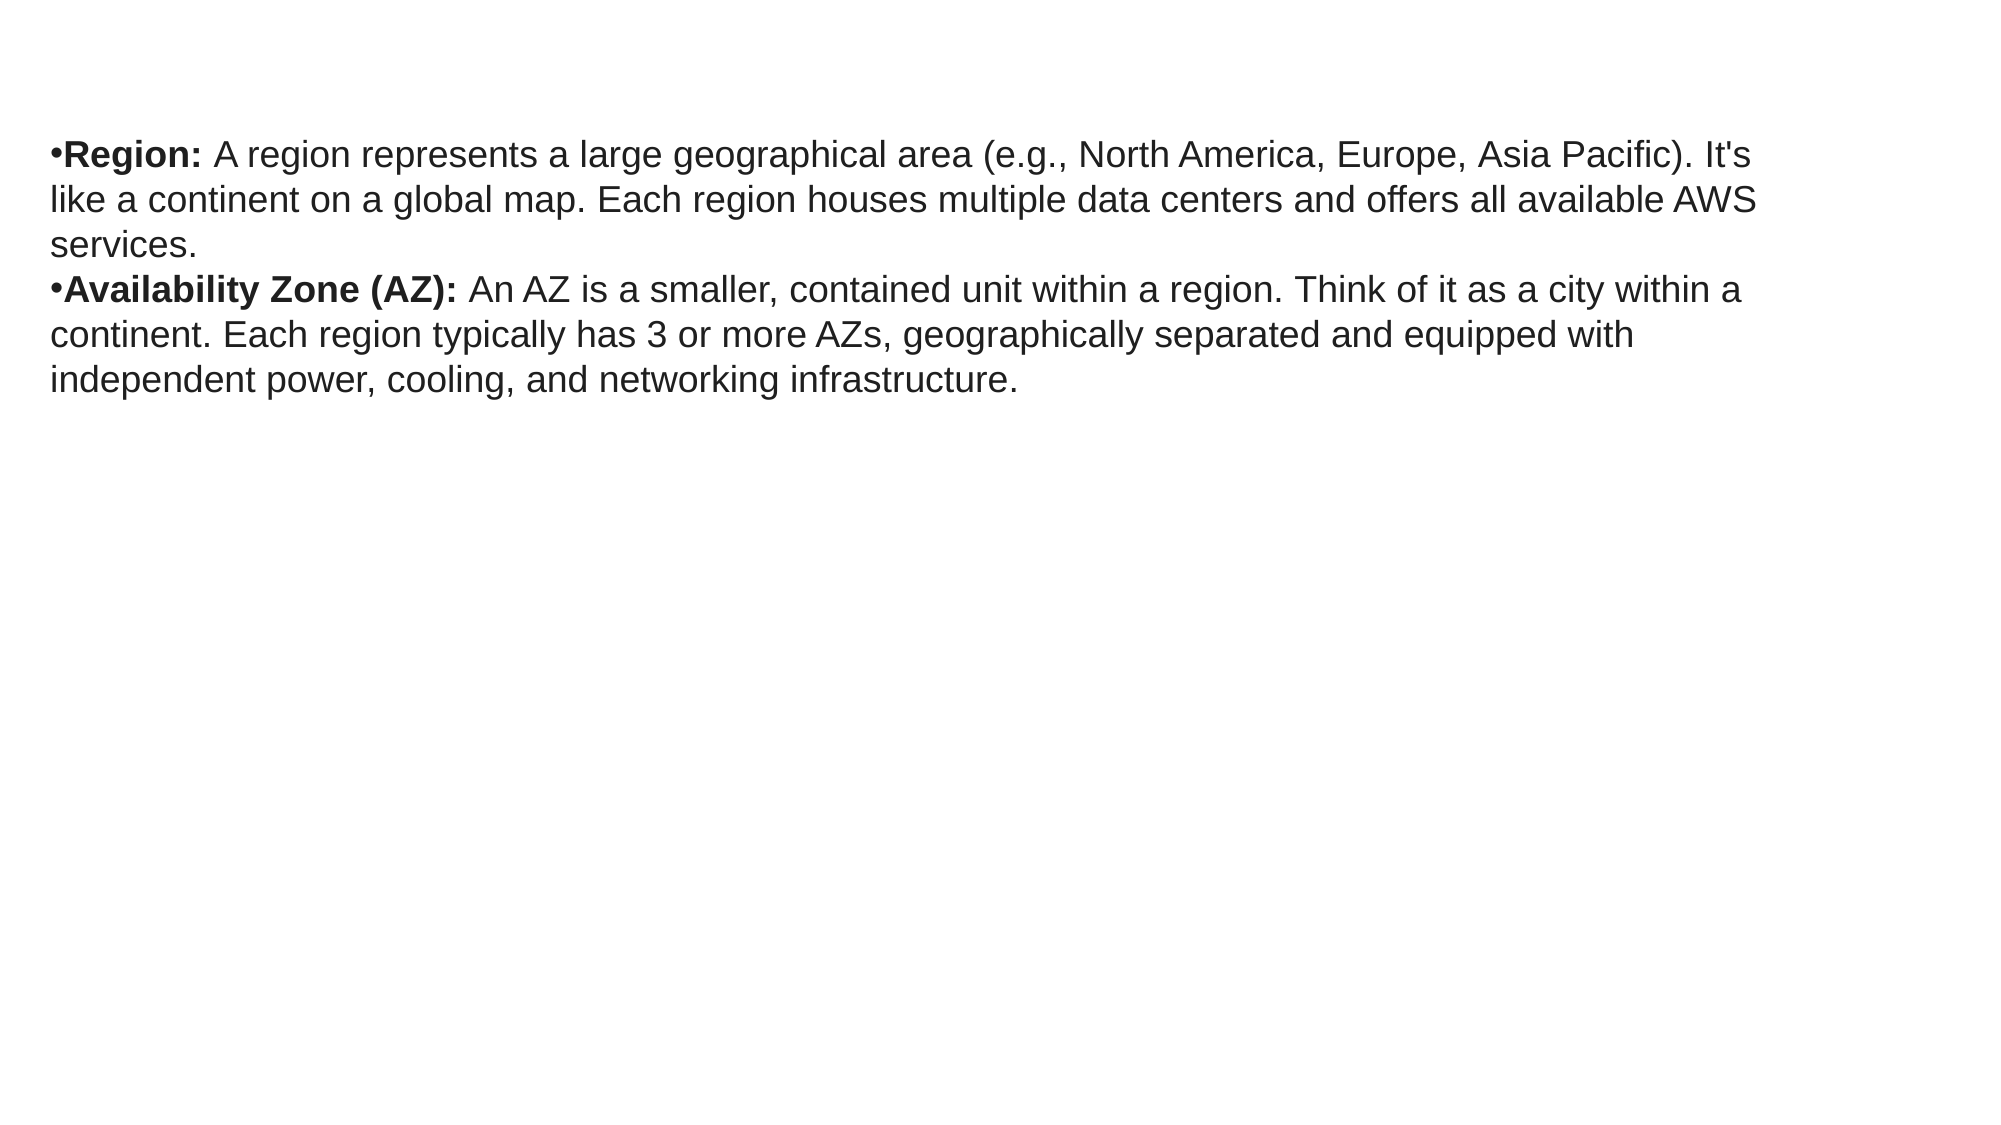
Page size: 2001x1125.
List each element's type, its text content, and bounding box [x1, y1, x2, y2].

text_box Region: A region represents a large geographical area (e.g., North America, Europe, Asia Pacific). It's like a continent on a global map. Each region houses multiple data centers and offers all available AWS services. Availability Zone (AZ): An AZ is a smaller, contained unit within a region. Think of it as a city within a continent. Each region typically has 3 or more AZs, geographically separated and equipped with independent power, cooling, and networking infrastructure. [35, 122, 1809, 453]
